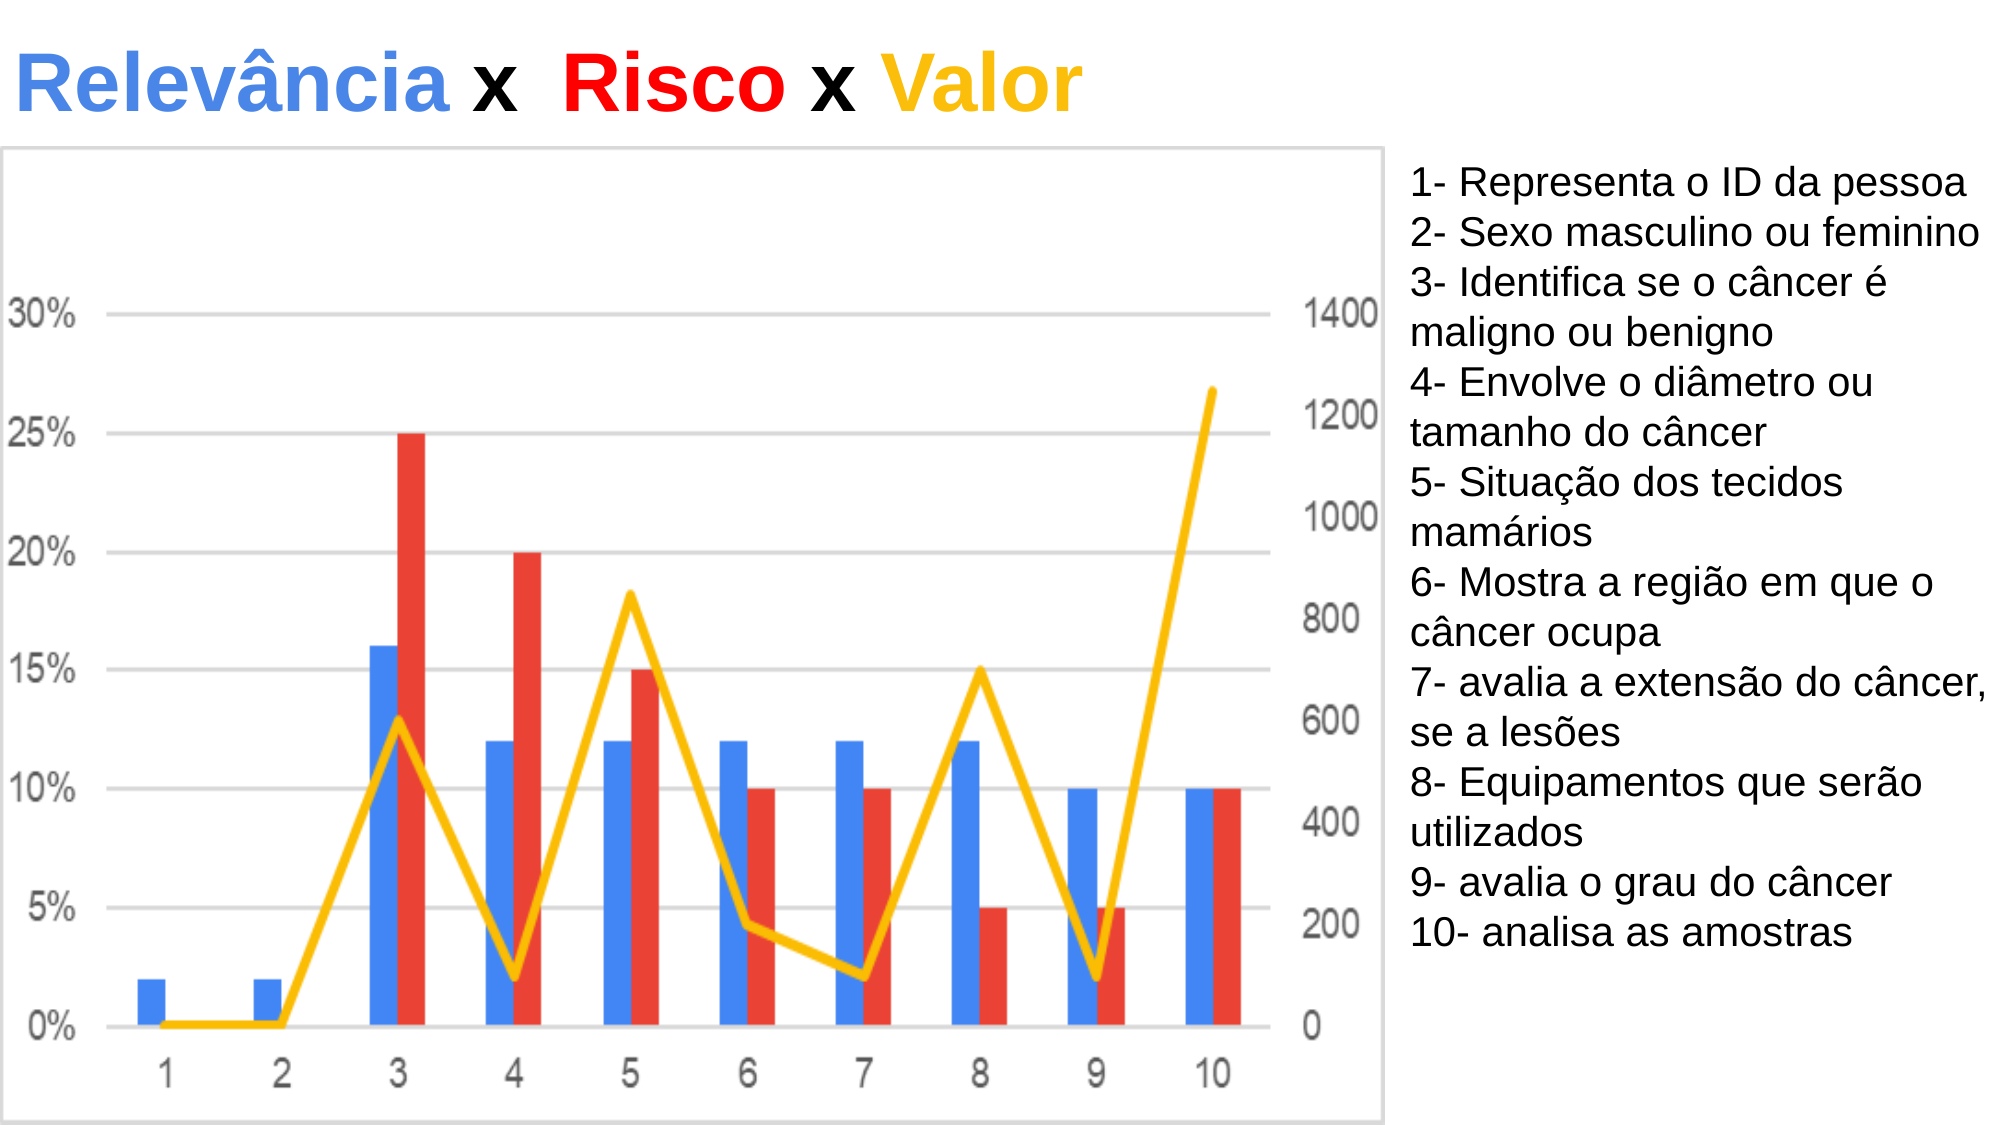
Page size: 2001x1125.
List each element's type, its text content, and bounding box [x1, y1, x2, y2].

text_box 1- Representa o ID da pessoa 2- Sexo masculino ou feminino 3- Identifica se o câncer é maligno ou benigno 4- Envolve o diâmetro ou tamanho do câncer 5- Situação dos tecidos mamários 6- Mostra a região em que o câncer ocupa 7- avalia a extensão do câncer, se a lesões 8- Equipamentos que serão utilizados 9- avalia o grau do câncer 10- analisa as amostras [1395, 146, 2000, 1052]
picture [0, 146, 1385, 1125]
text_box Relevância x Risco x Valor [0, 20, 1544, 226]
